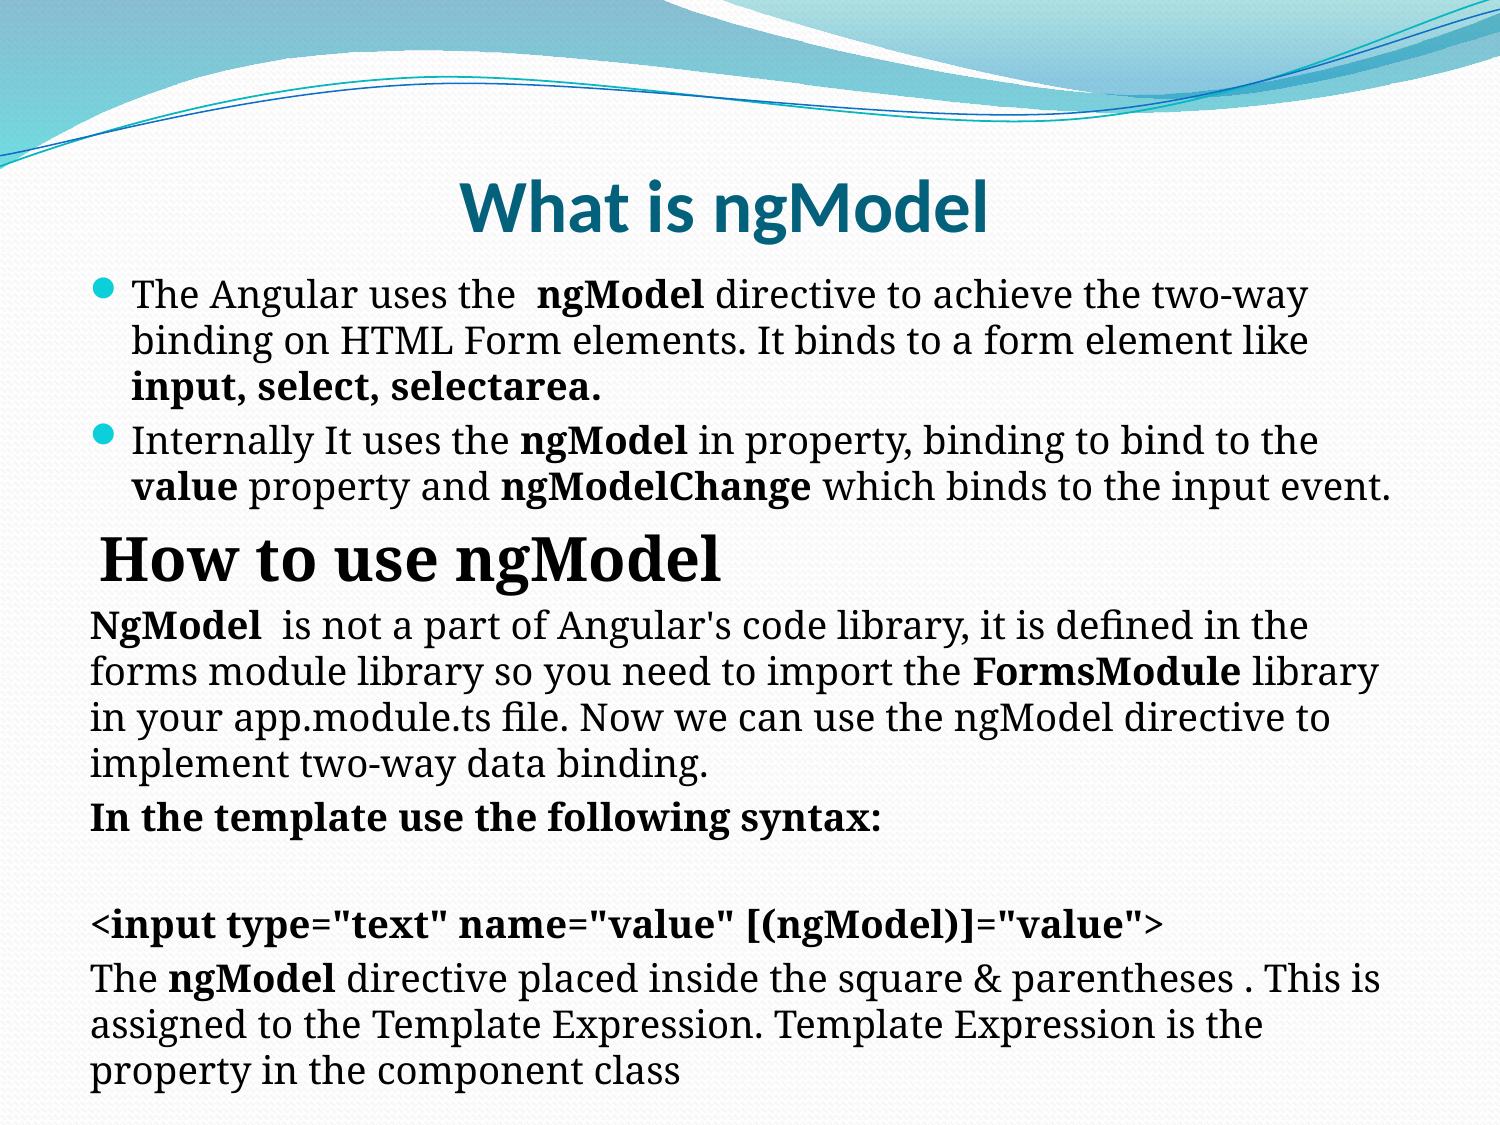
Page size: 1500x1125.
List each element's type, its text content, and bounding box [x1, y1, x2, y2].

title What is ngModel [50, 149, 1400, 338]
list The Angular uses the ngModel directive to achieve the two-way binding on HTML Form elements. It binds to a form element like input, select, selectarea. Internally It uses the ngModel in property, binding to bind to the value property and ngModelChange which binds to the input event. How to use ngModel NgModel is not a part of Angular's code library, it is defined in the forms module library so you need to import the FormsModule library in your app.module.ts file. Now we can use the ngModel directive to implement two-way data binding. In the template use the following syntax: <input type="text" name="value" [(ngModel)]="value"> The ngModel directive placed inside the square & parentheses . This is assigned to the Template Expression. Template Expression is the property in the component class [75, 262, 1425, 1113]
